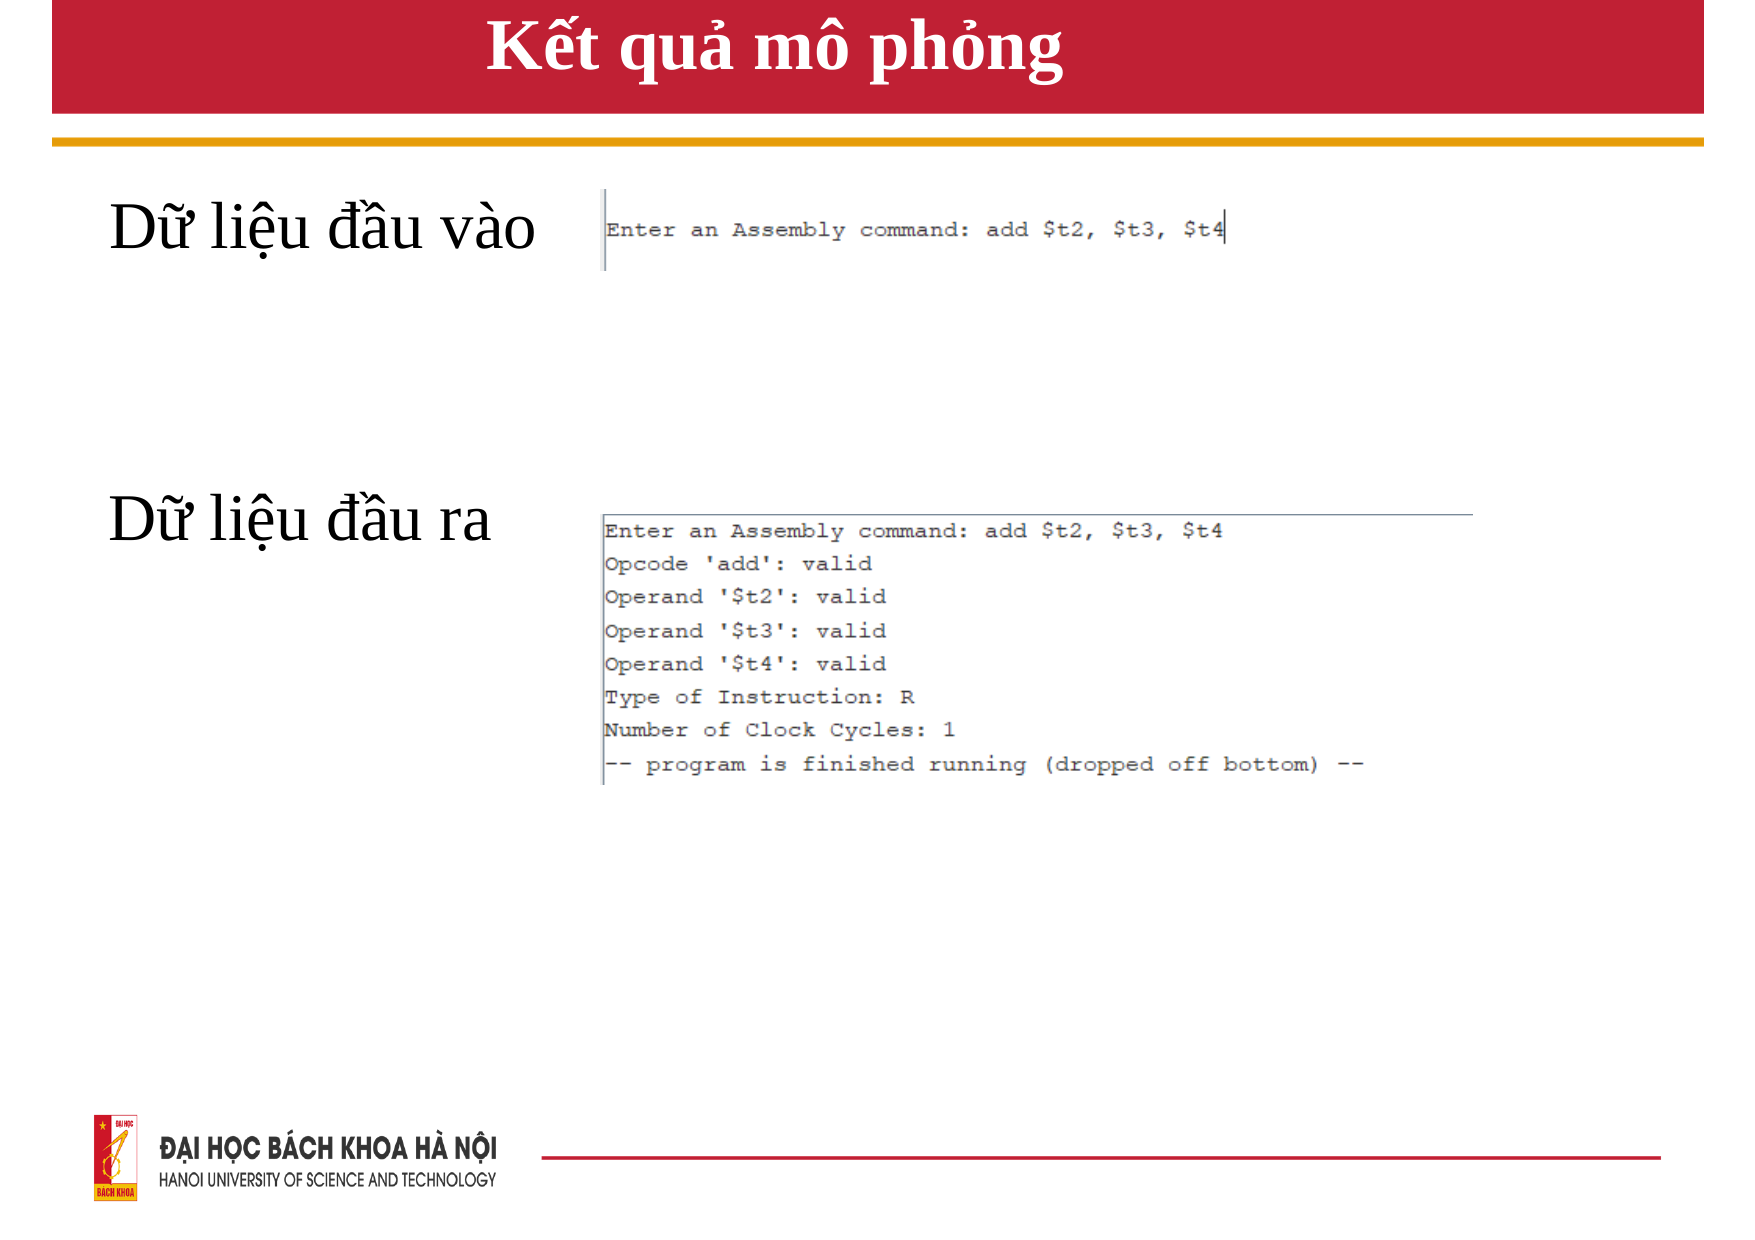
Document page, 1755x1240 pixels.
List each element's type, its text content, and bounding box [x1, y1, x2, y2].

text_box Dữ liệu đầu vào [94, 174, 933, 270]
picture [50, 0, 1704, 1240]
text_box Dữ liệu đầu ra [94, 466, 932, 561]
title Kết quả mô phỏng [322, 0, 1380, 86]
